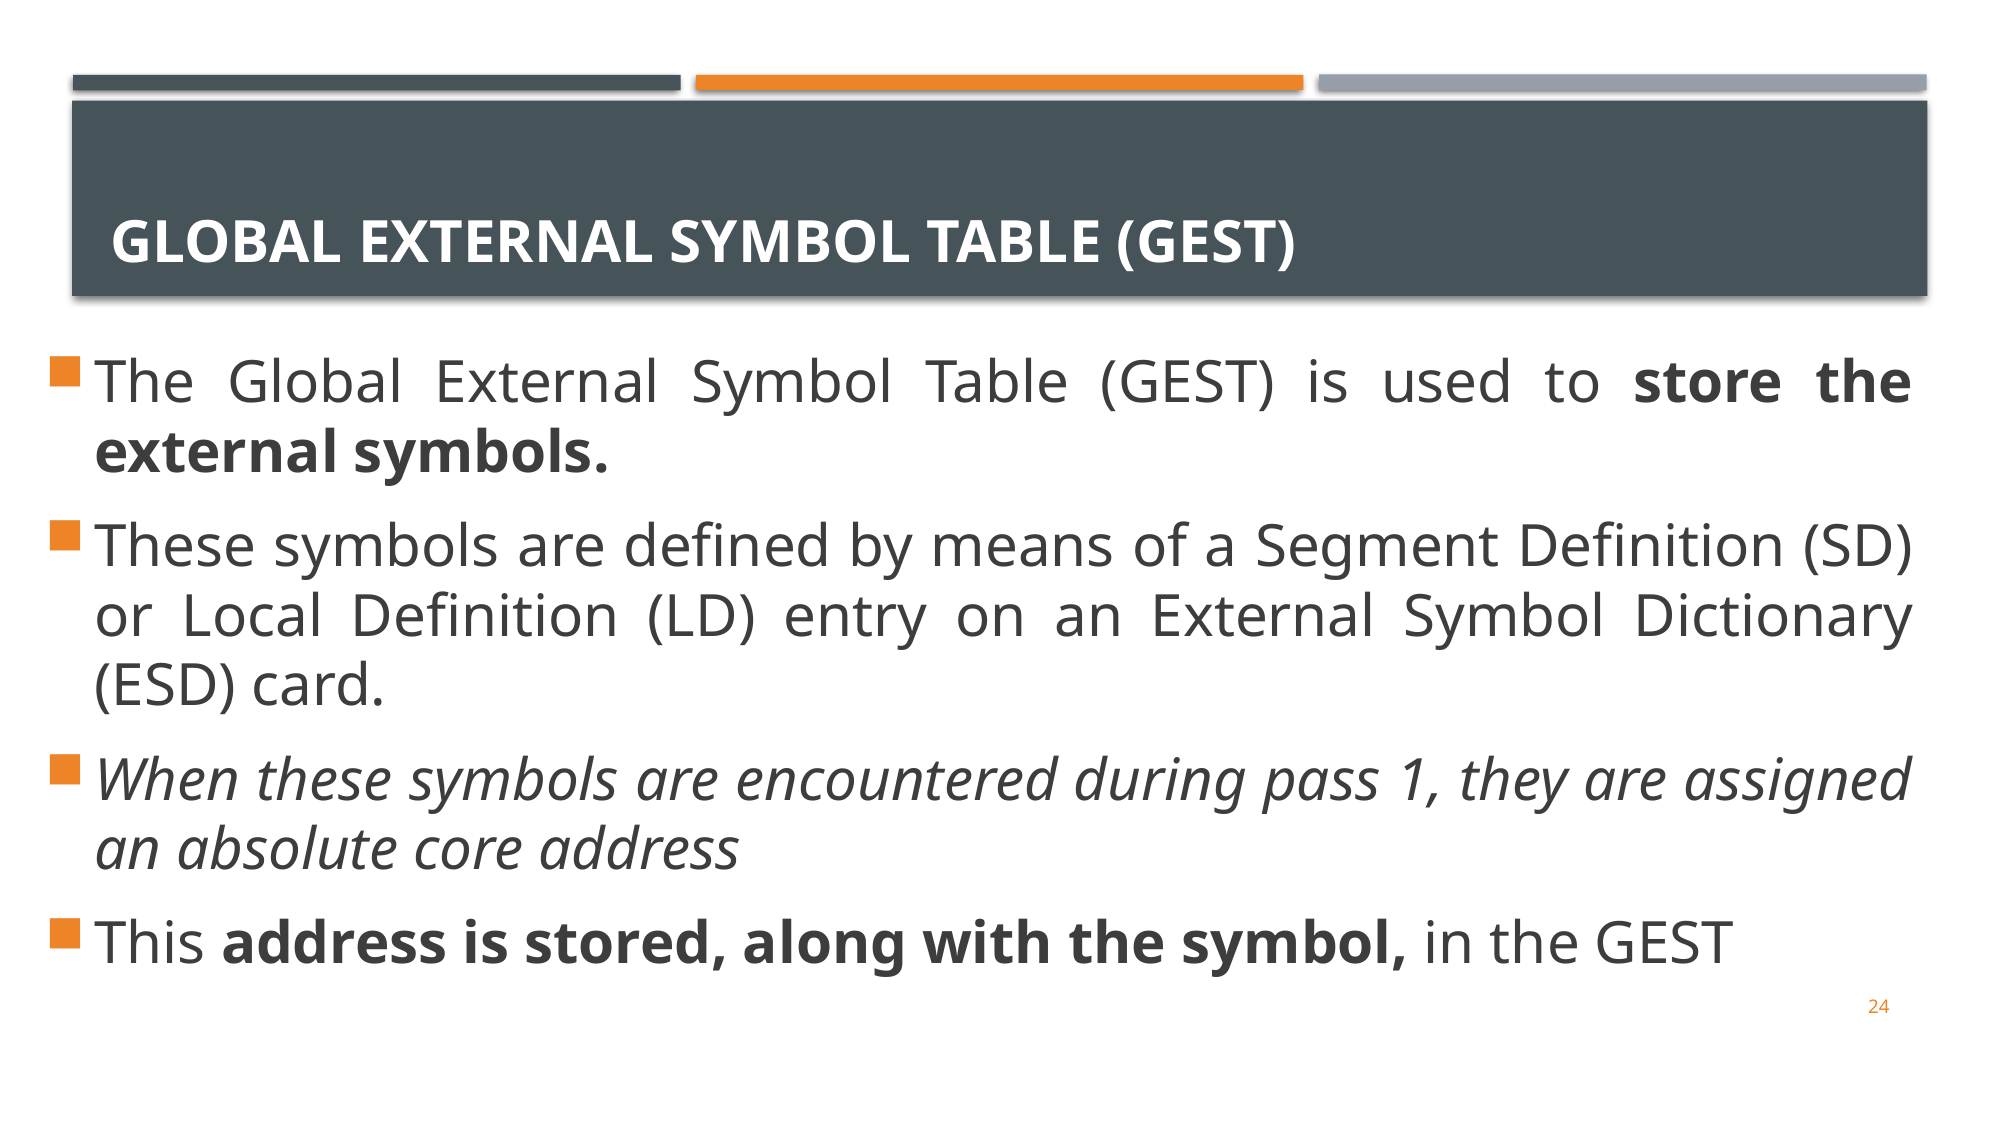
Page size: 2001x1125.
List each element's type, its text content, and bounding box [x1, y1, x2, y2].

slide_number 24 [1732, 977, 1905, 1037]
list The Global External Symbol Table (GEST) is used to store the external symbols. These symbols are defined by means of a Segment Definition (SD) or Local Definition (LD) entry on an External Symbol Dictionary (ESD) card. When these symbols are encountered during pass 1, they are assigned an absolute core address This address is stored, along with the symbol, in the GEST [29, 336, 1929, 1125]
title Global External Symbol Table (GEST) [95, 115, 1905, 282]
